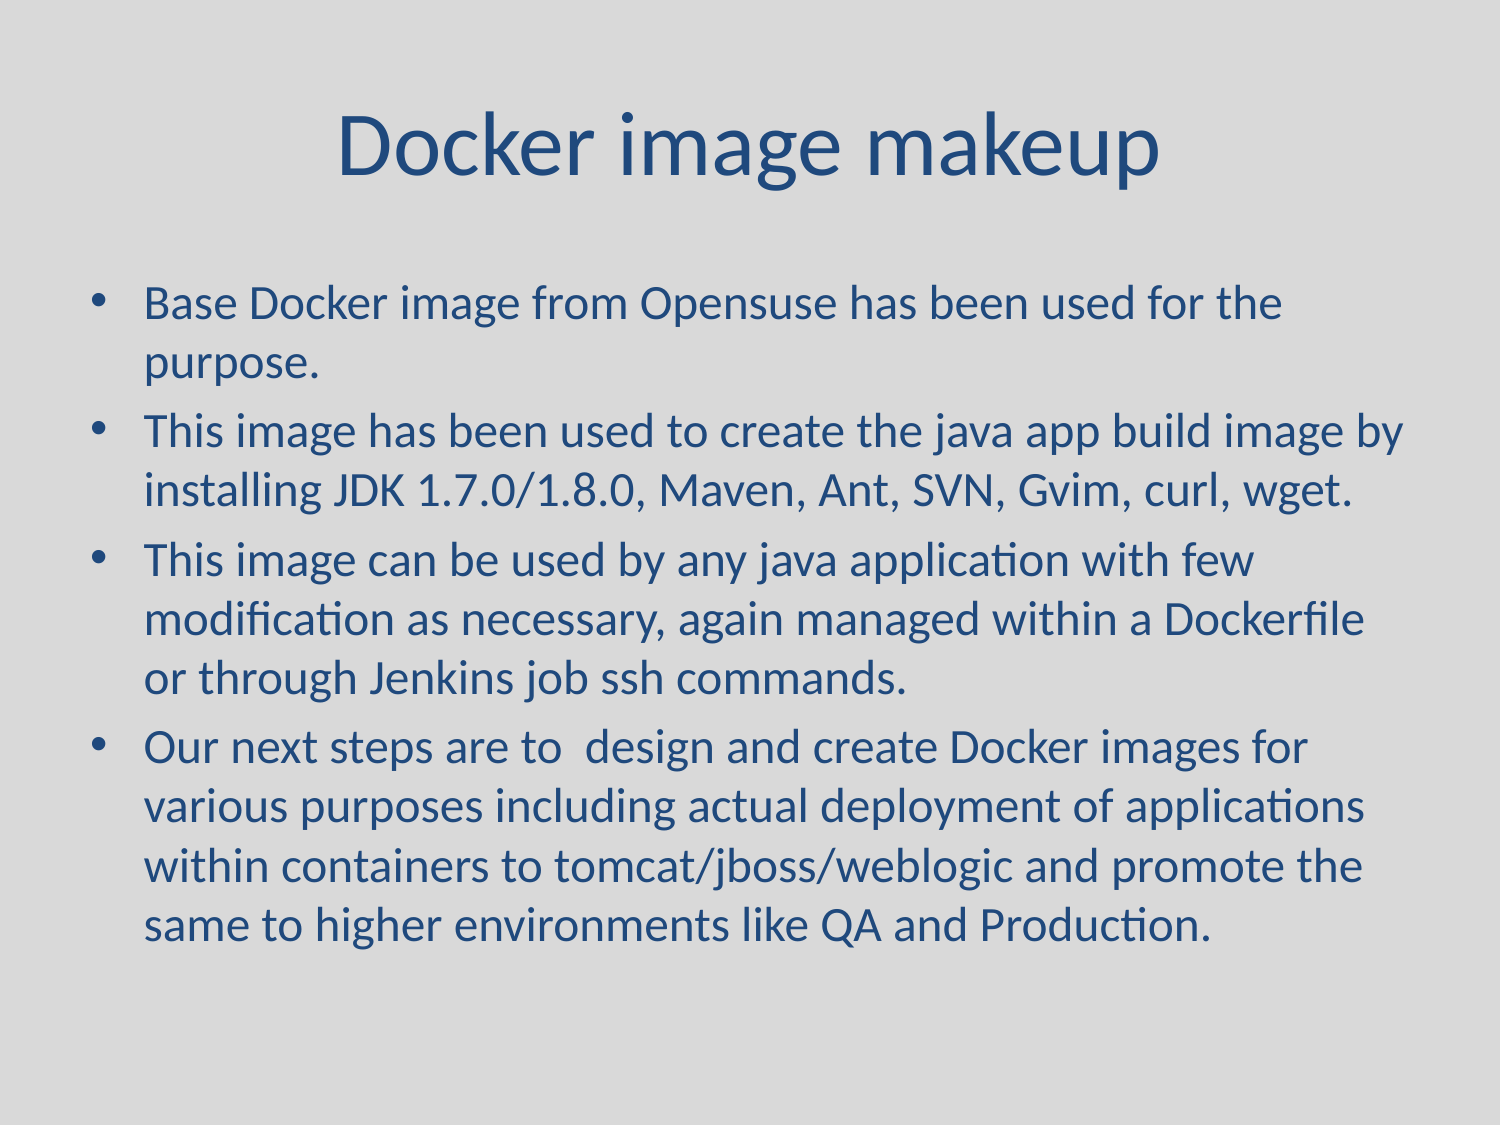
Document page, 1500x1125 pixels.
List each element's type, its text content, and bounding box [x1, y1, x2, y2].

title Docker image makeup [75, 45, 1425, 233]
list Base Docker image from Opensuse has been used for the purpose. This image has been used to create the java app build image by installing JDK 1.7.0/1.8.0, Maven, Ant, SVN, Gvim, curl, wget. This image can be used by any java application with few modification as necessary, again managed within a Dockerfile or through Jenkins job ssh commands. Our next steps are to design and create Docker images for various purposes including actual deployment of applications within containers to tomcat/jboss/weblogic and promote the same to higher environments like QA and Production. [75, 262, 1425, 1005]
